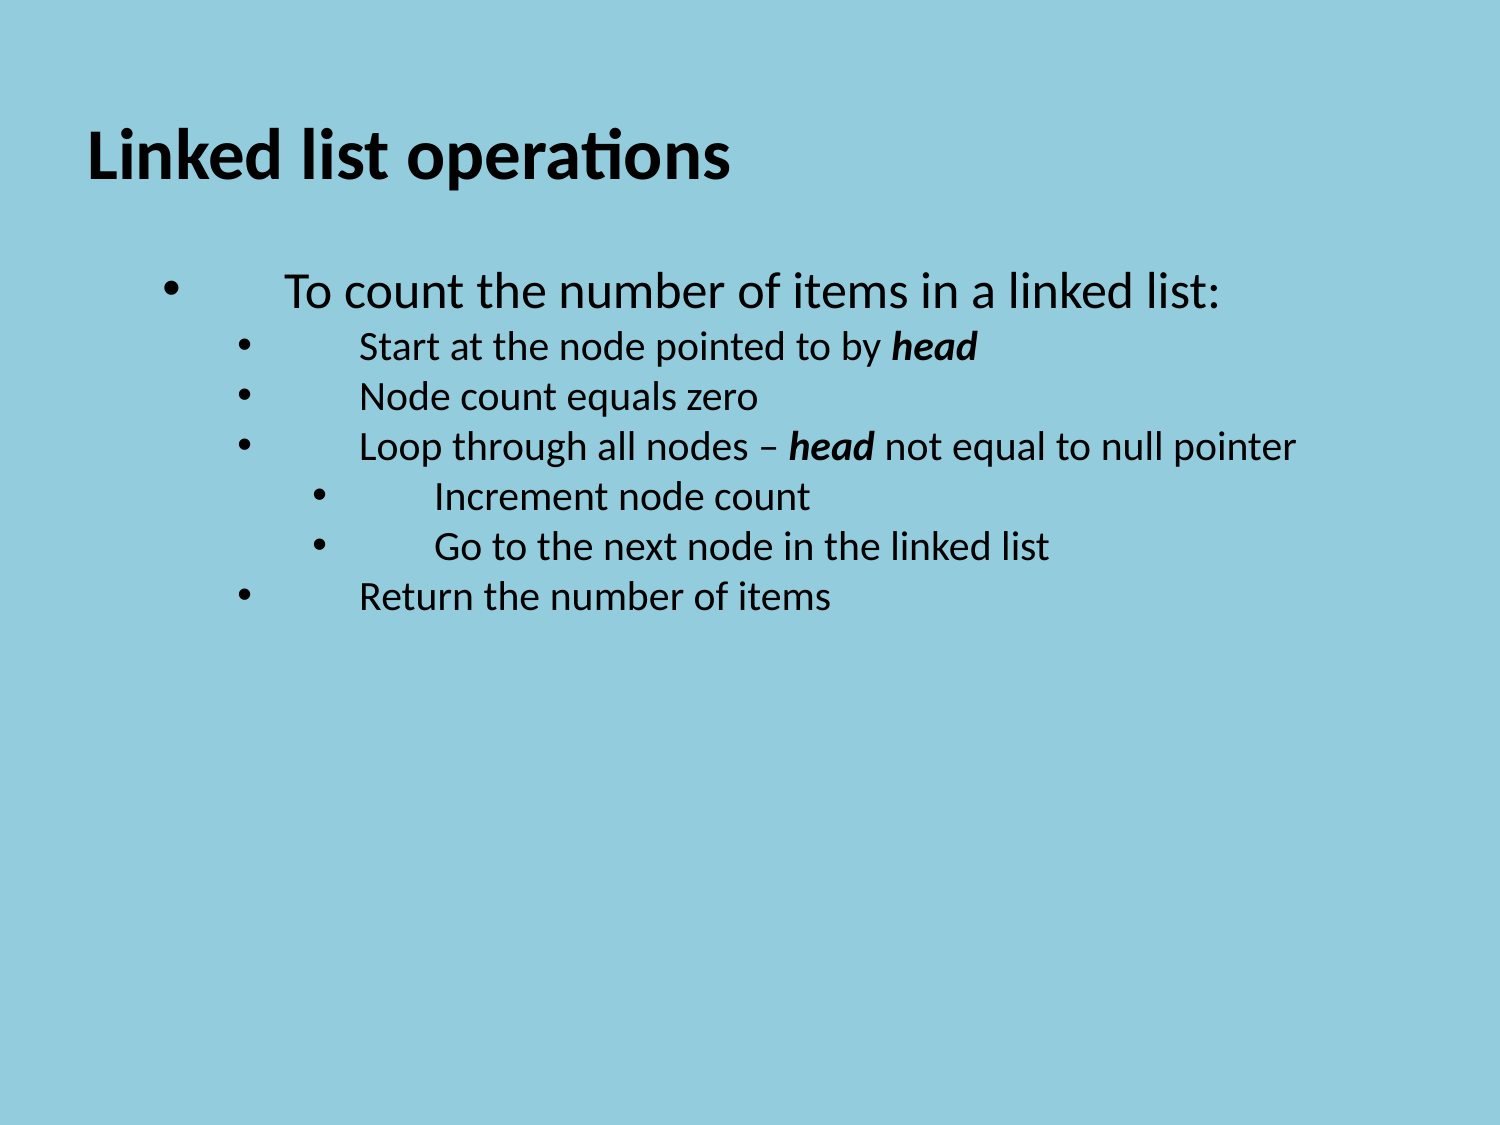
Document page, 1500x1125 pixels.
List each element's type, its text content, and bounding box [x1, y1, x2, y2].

text_box Linked list operations To count the number of items in a linked list: Start at the node pointed to by head Node count equals zero Loop through all nodes – head not equal to null pointer Increment node count Go to the next node in the linked list Return the number of items [0, 1, 1500, 625]
